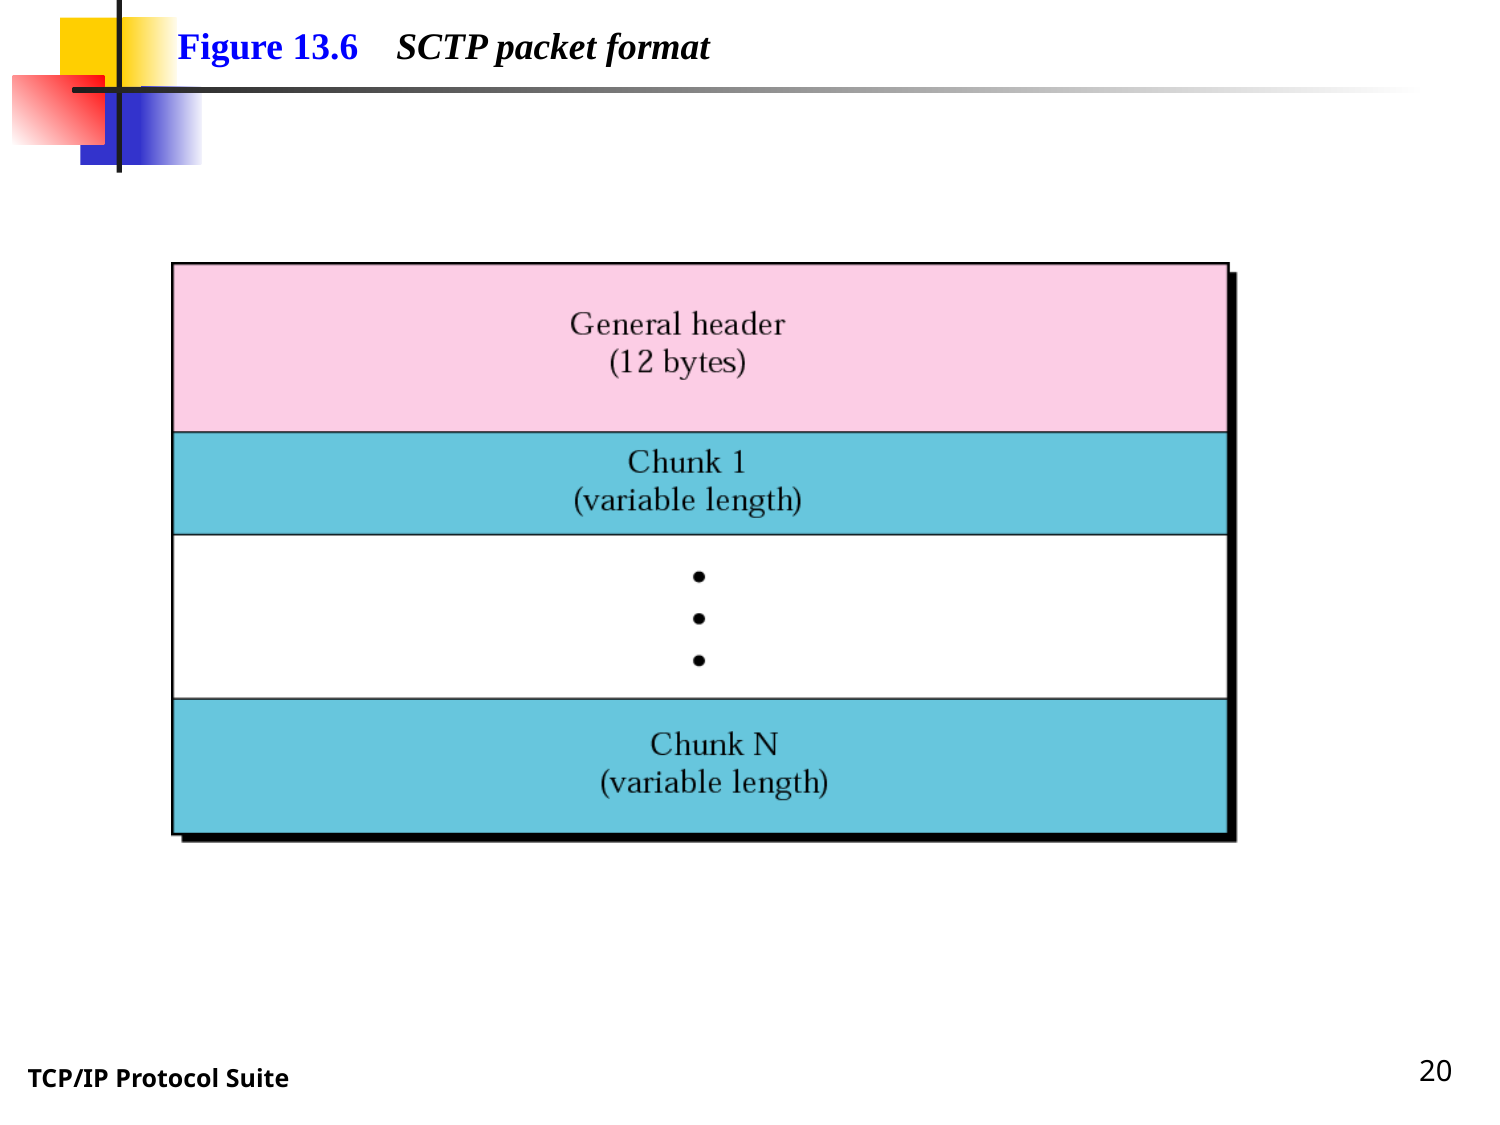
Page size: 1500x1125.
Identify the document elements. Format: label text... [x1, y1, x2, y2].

text_box Figure 13.6 SCTP packet format [162, 14, 1100, 75]
text_box [122, 17, 177, 86]
text_box [80, 93, 116, 165]
text_box ‹#› [1155, 1024, 1468, 1100]
text_box [72, 87, 1423, 93]
text_box [116, 0, 122, 87]
text_box [60, 17, 116, 86]
text_box [141, 93, 202, 165]
text_box [116, 93, 122, 173]
picture [171, 262, 1238, 843]
text_box [12, 75, 105, 145]
text_box TCP/IP Protocol Suite [12, 1024, 488, 1100]
text_box [122, 93, 141, 165]
